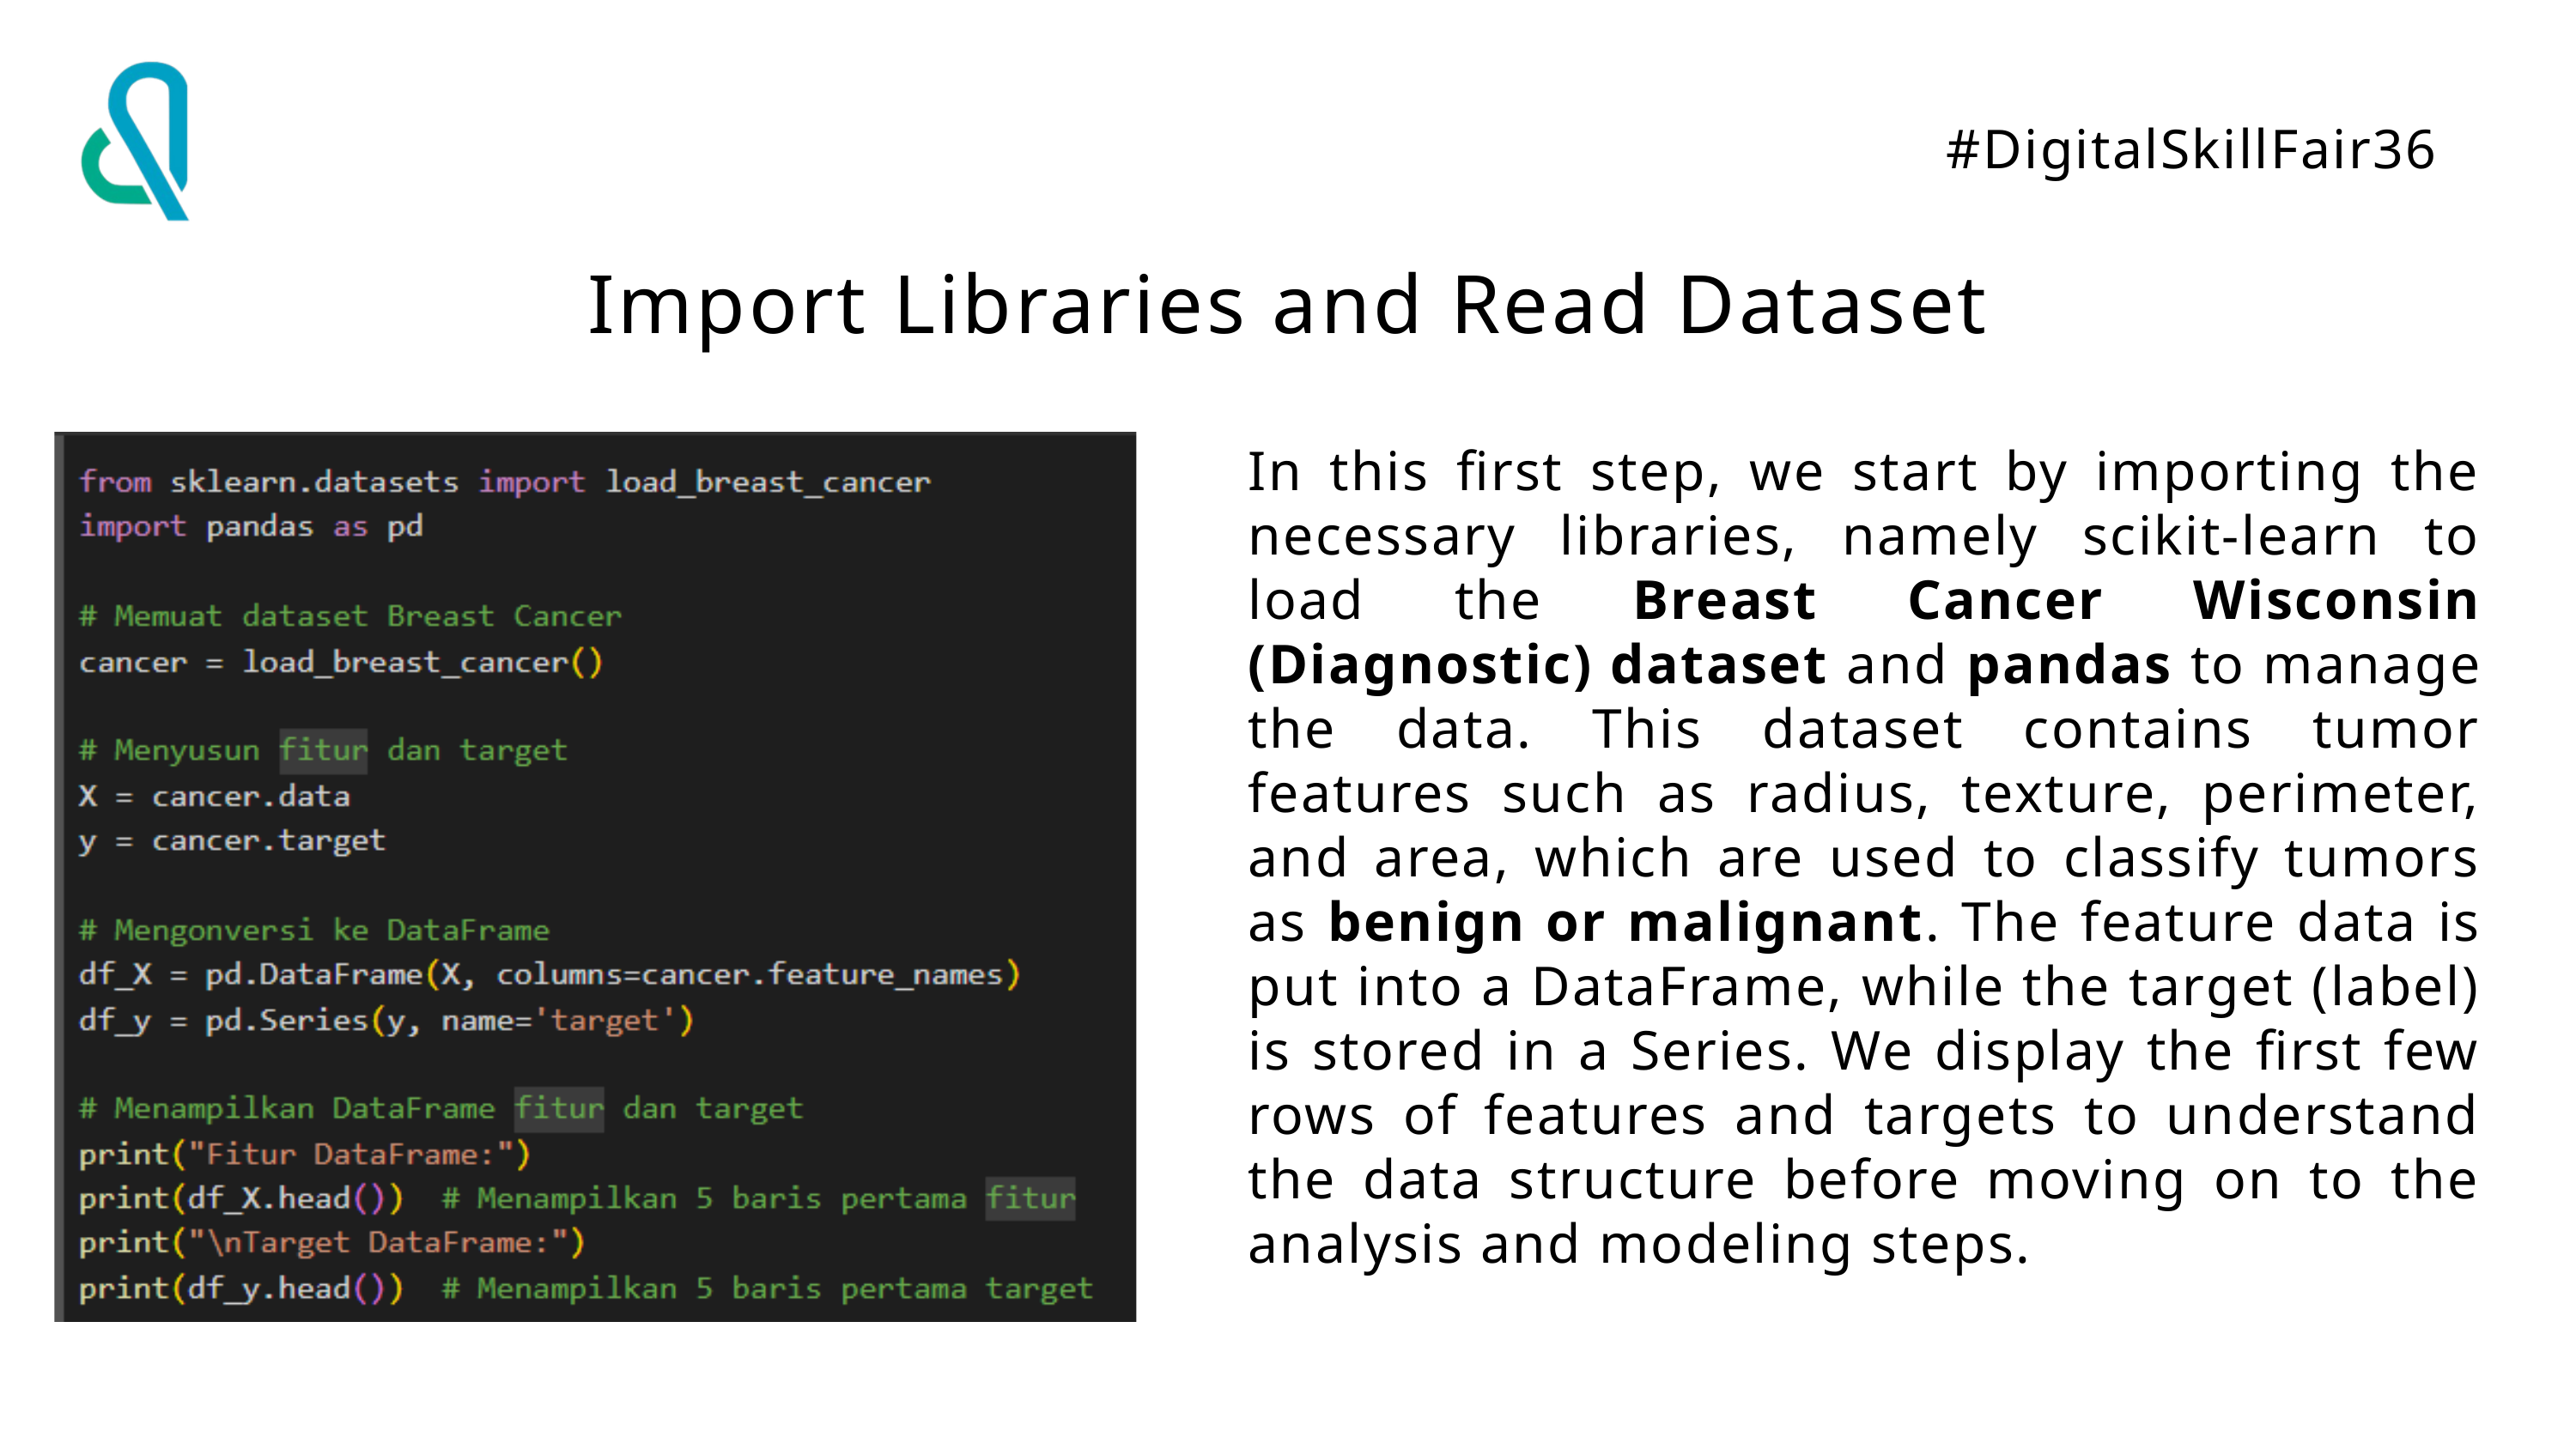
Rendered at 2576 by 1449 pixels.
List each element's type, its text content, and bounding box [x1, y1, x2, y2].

text_box In this first step, we start by importing the necessary libraries, namely scikit-learn to load the Breast Cancer Wisconsin (Diagnostic) dataset and pandas to manage the data. This dataset contains tumor features such as radius, texture, perimeter, and area, which are used to classify tumors as benign or malignant. The feature data is put into a DataFrame, while the target (label) is stored in a Series. We display the first few rows of features and targets to understand the data structure before moving on to the analysis and modeling steps. [1248, 437, 2483, 1275]
text_box [54, 54, 236, 236]
text_box [54, 432, 1137, 1322]
text_box #DigitalSkillFair36 [1900, 114, 2483, 179]
text_box Import Libraries and Read Dataset [556, 253, 2020, 350]
